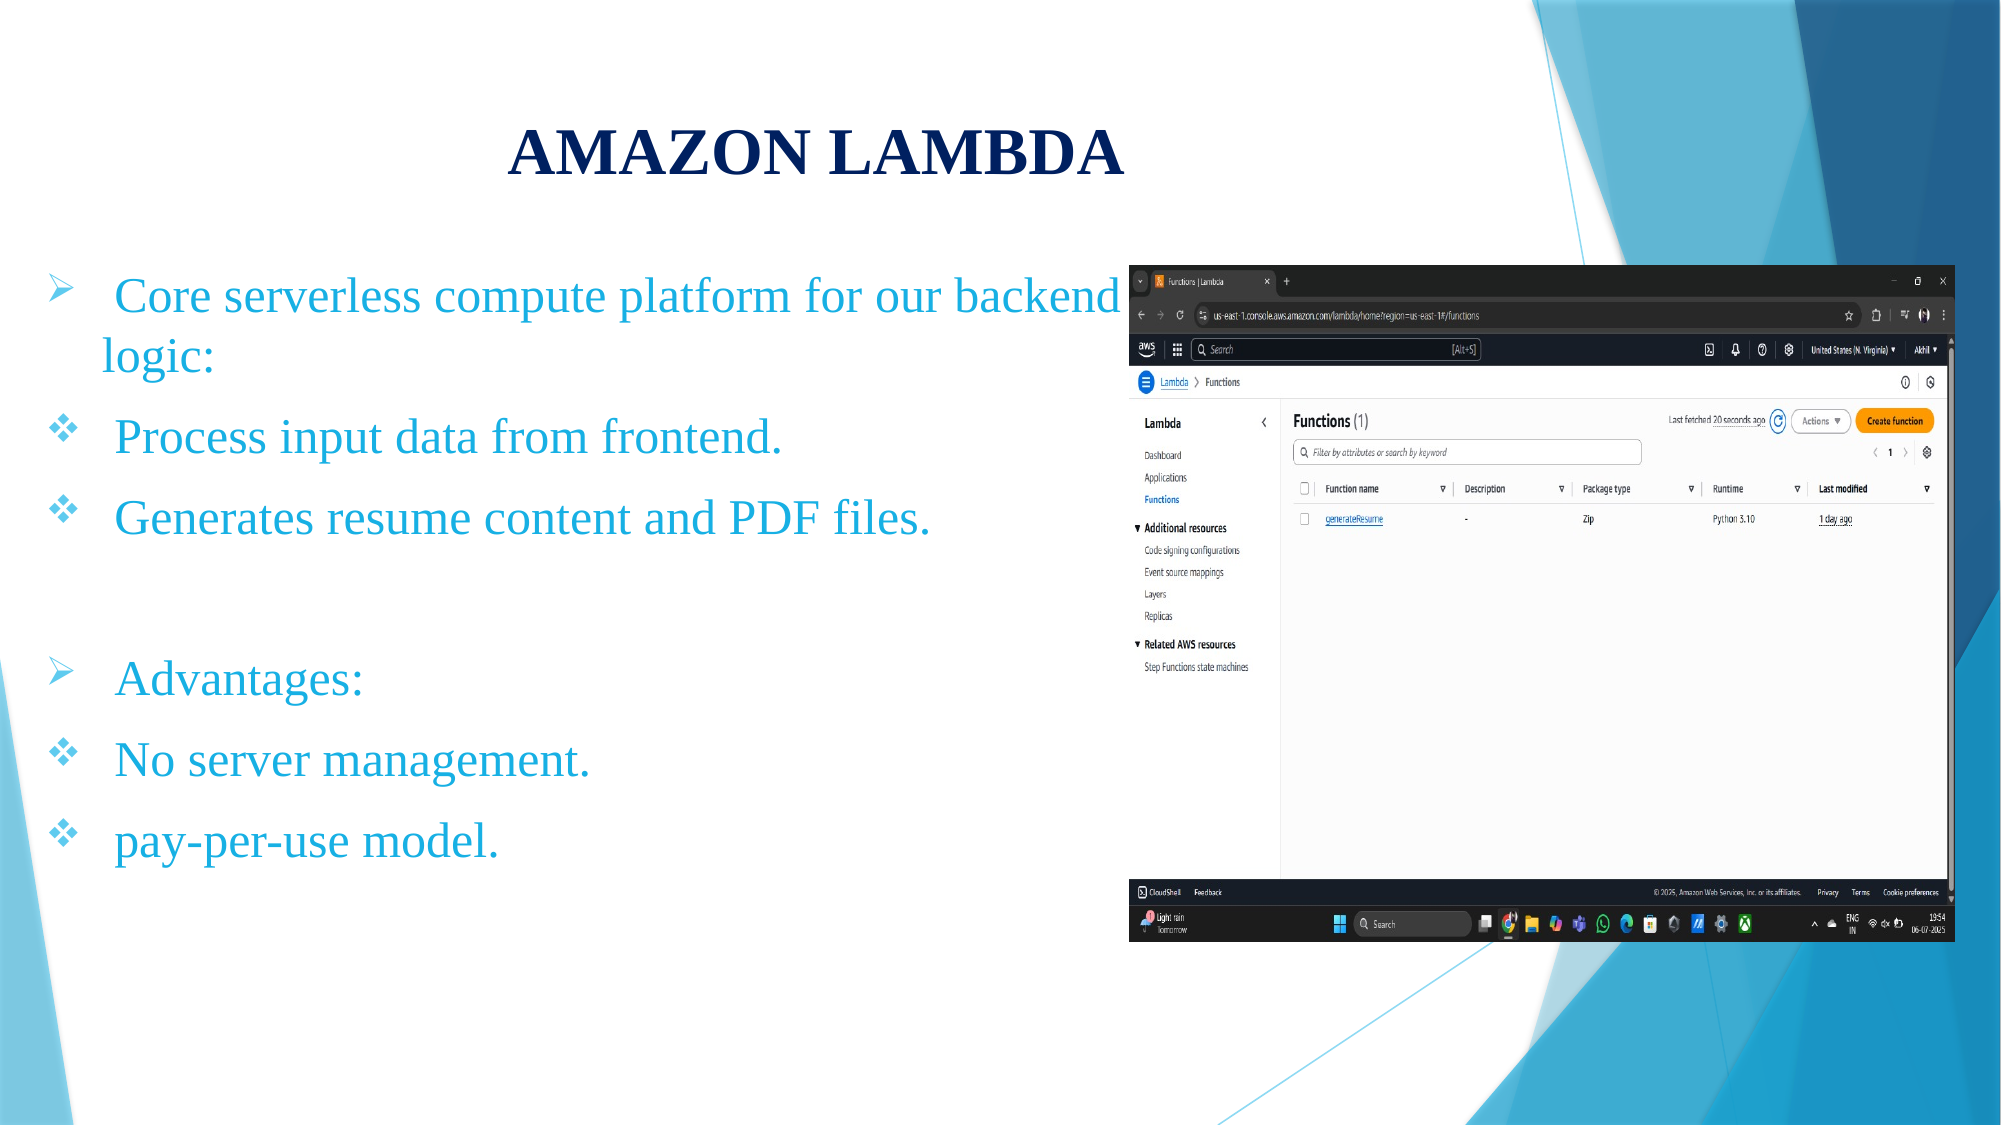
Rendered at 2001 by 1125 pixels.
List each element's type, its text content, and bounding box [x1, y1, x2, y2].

picture [1128, 264, 1955, 943]
list Core serverless compute platform for our backend logic: Process input data from frontend. Generates resume content and PDF files. Advantages: No server management. pay-per-use model. [30, 254, 1223, 992]
title AMAZON LAMBDA [111, 99, 1522, 264]
